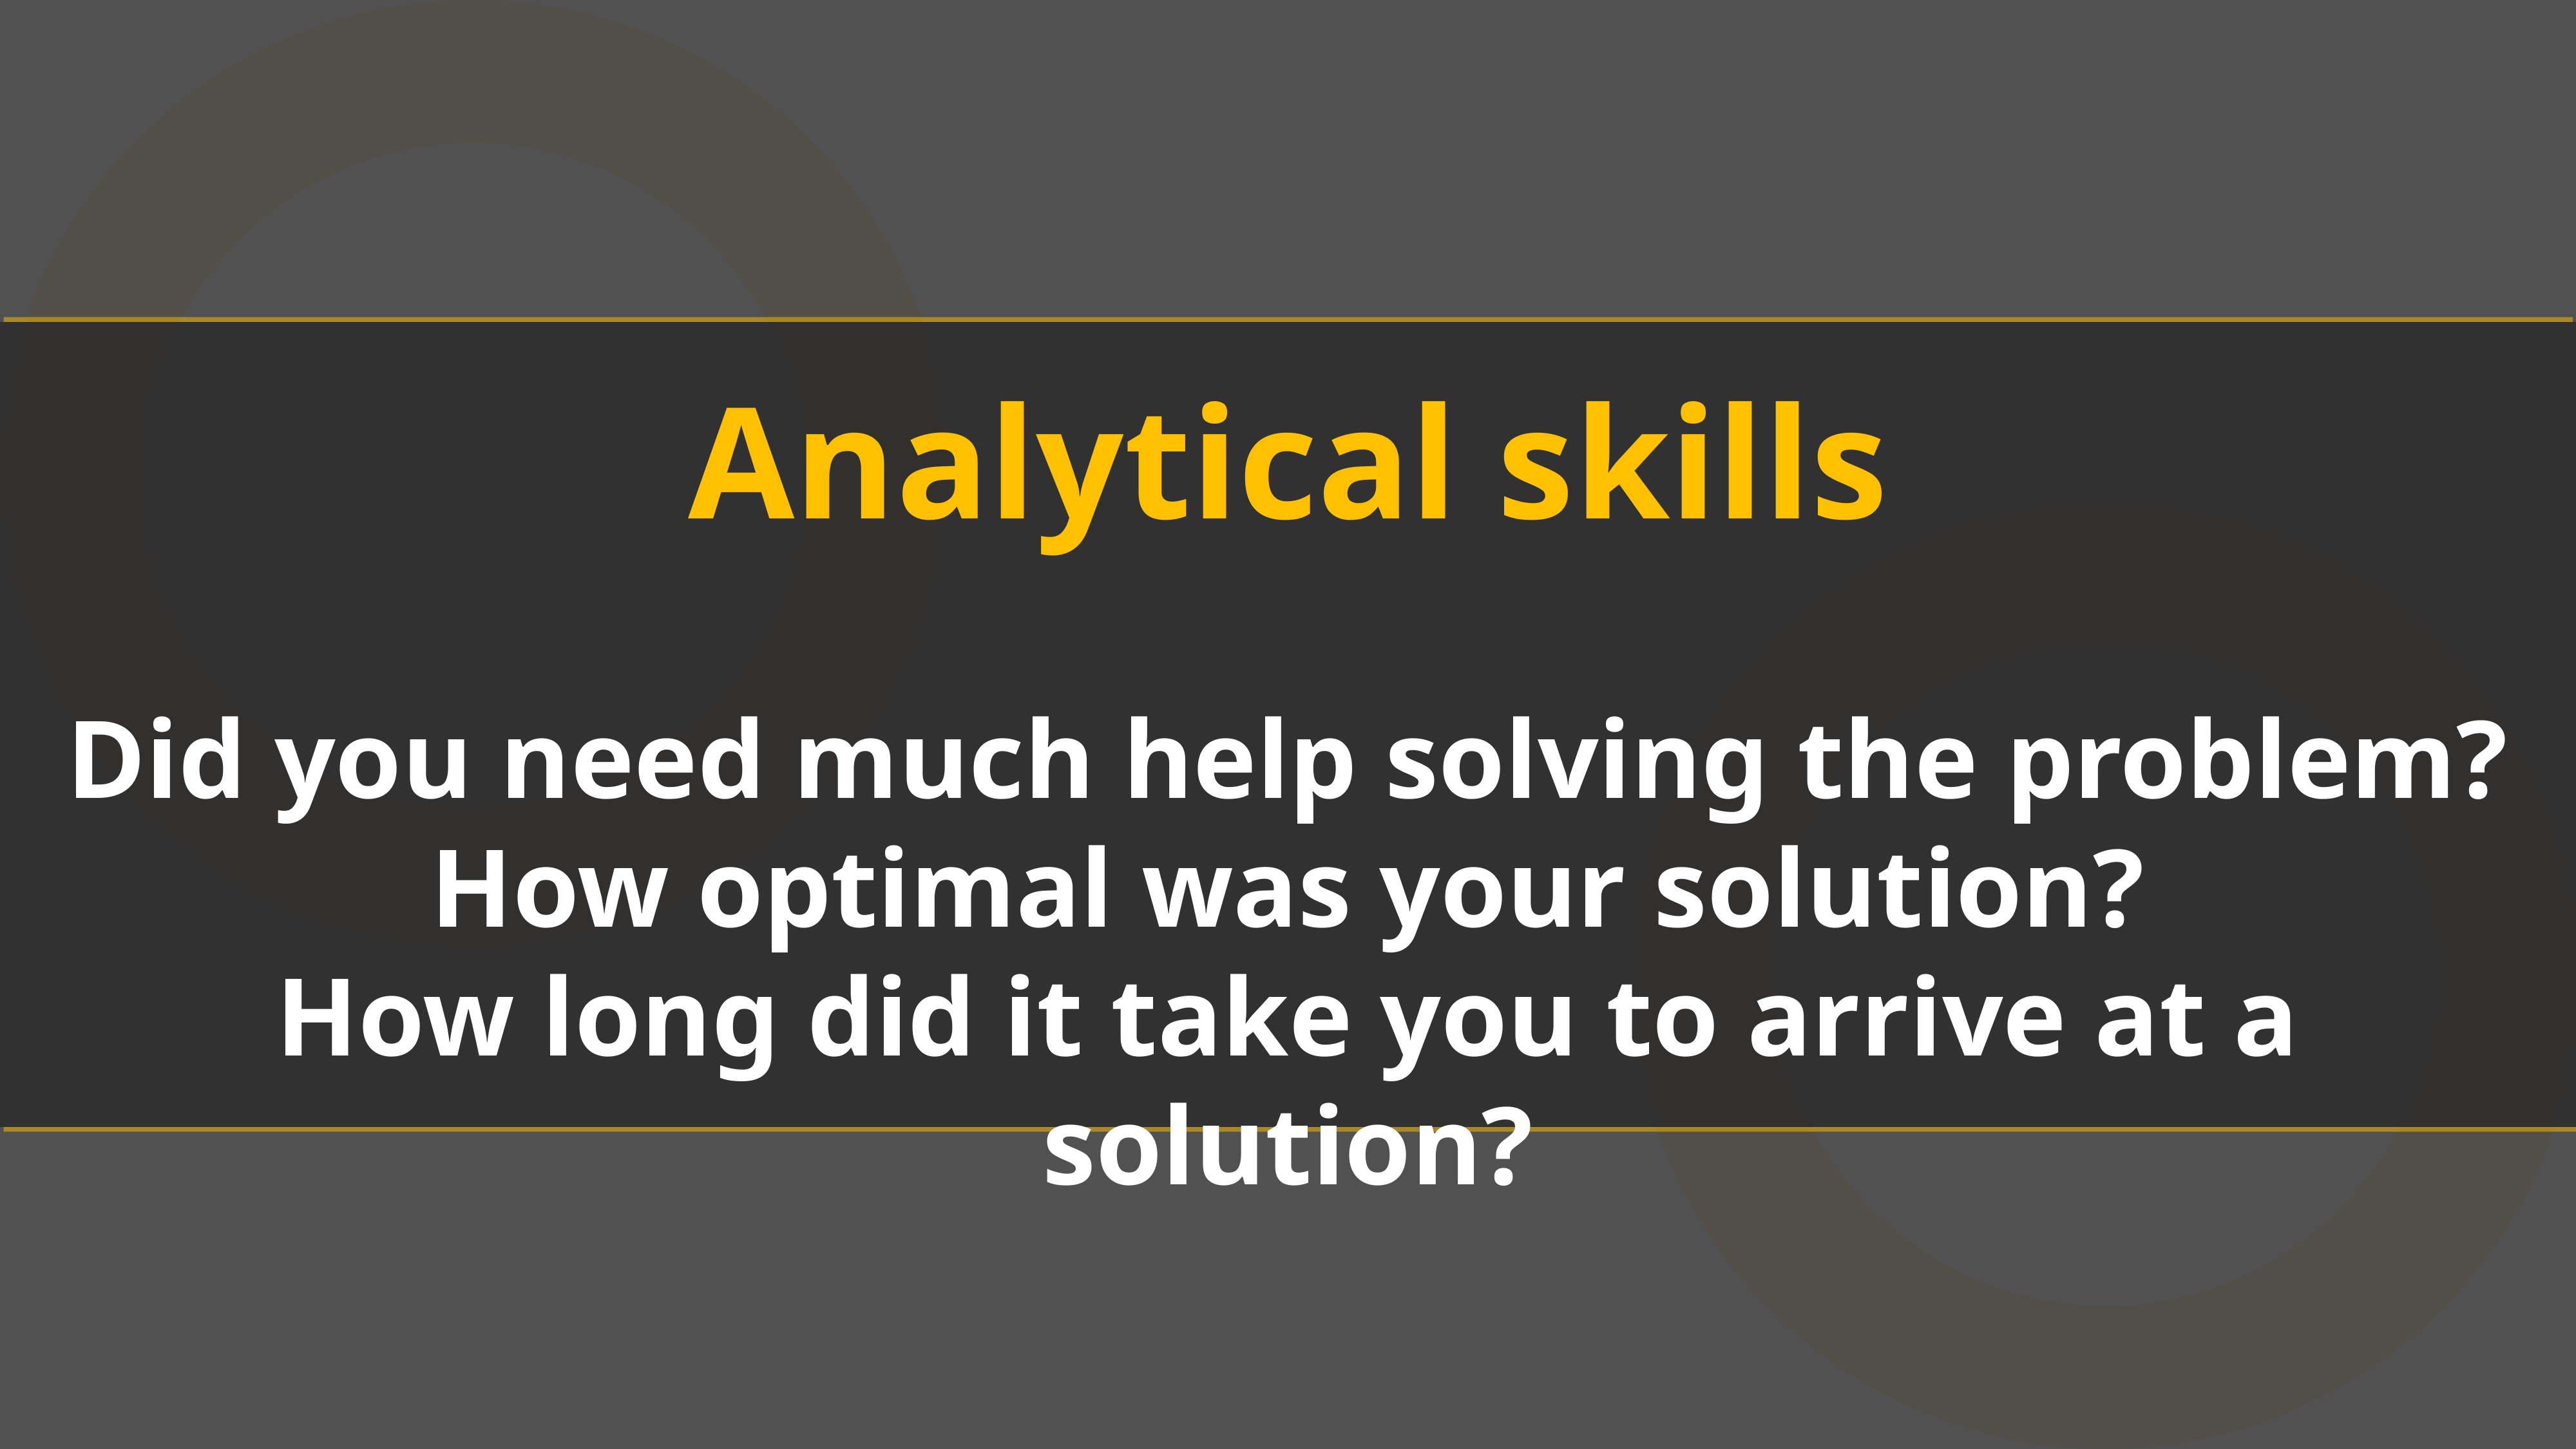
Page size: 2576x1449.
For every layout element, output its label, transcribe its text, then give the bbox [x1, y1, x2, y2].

text_box [2535, 1126, 2576, 1133]
text_box Analytical skills Did you need much help solving the problem? How optimal was your solution? How long did it take you to arrive at a solution? [41, 354, 2535, 1216]
text_box [3, 316, 2573, 323]
text_box [0, 0, 2576, 1449]
text_box [3, 1126, 41, 1133]
